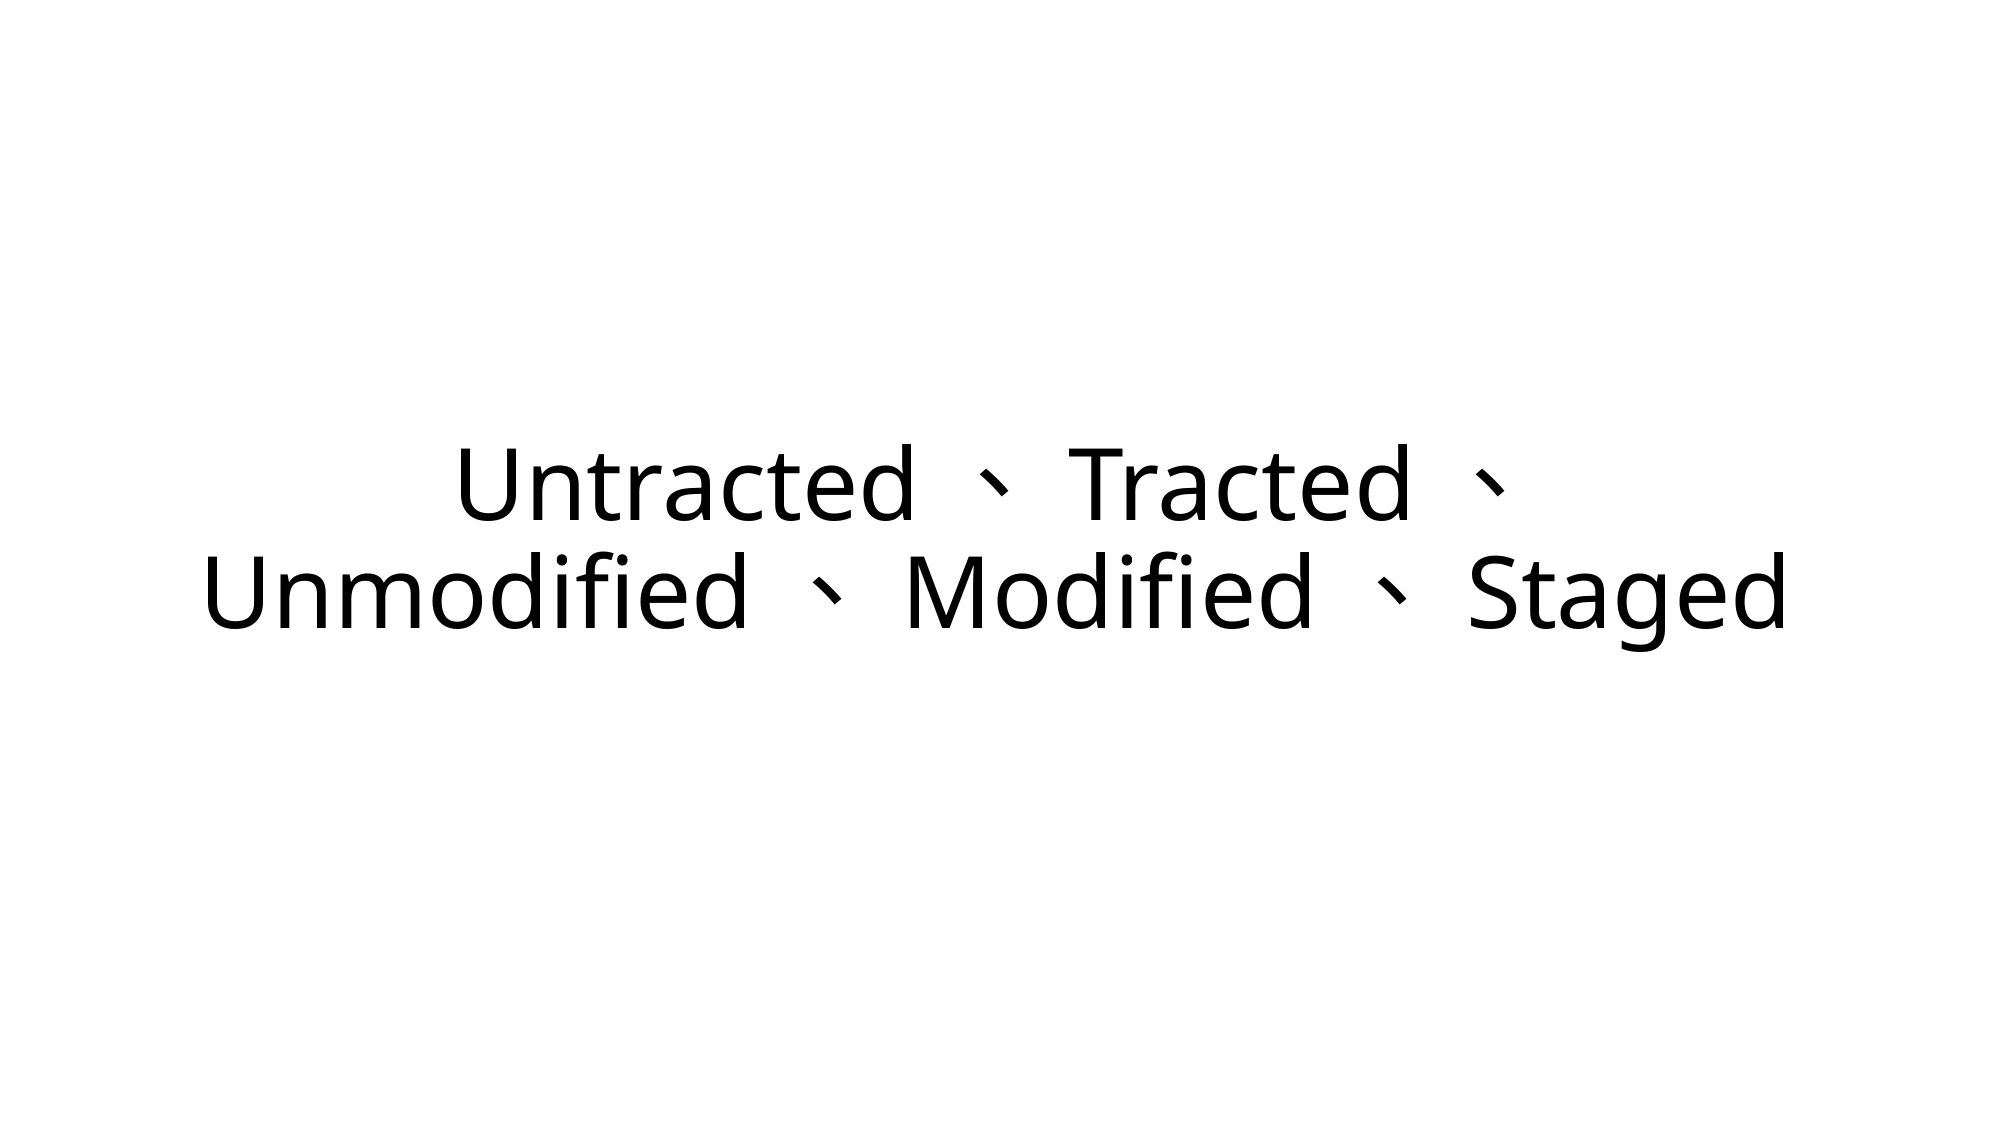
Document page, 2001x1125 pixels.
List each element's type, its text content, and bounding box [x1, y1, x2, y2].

title Untracted、Tracted、 Unmodified、Modified、Staged [24, 265, 1968, 658]
